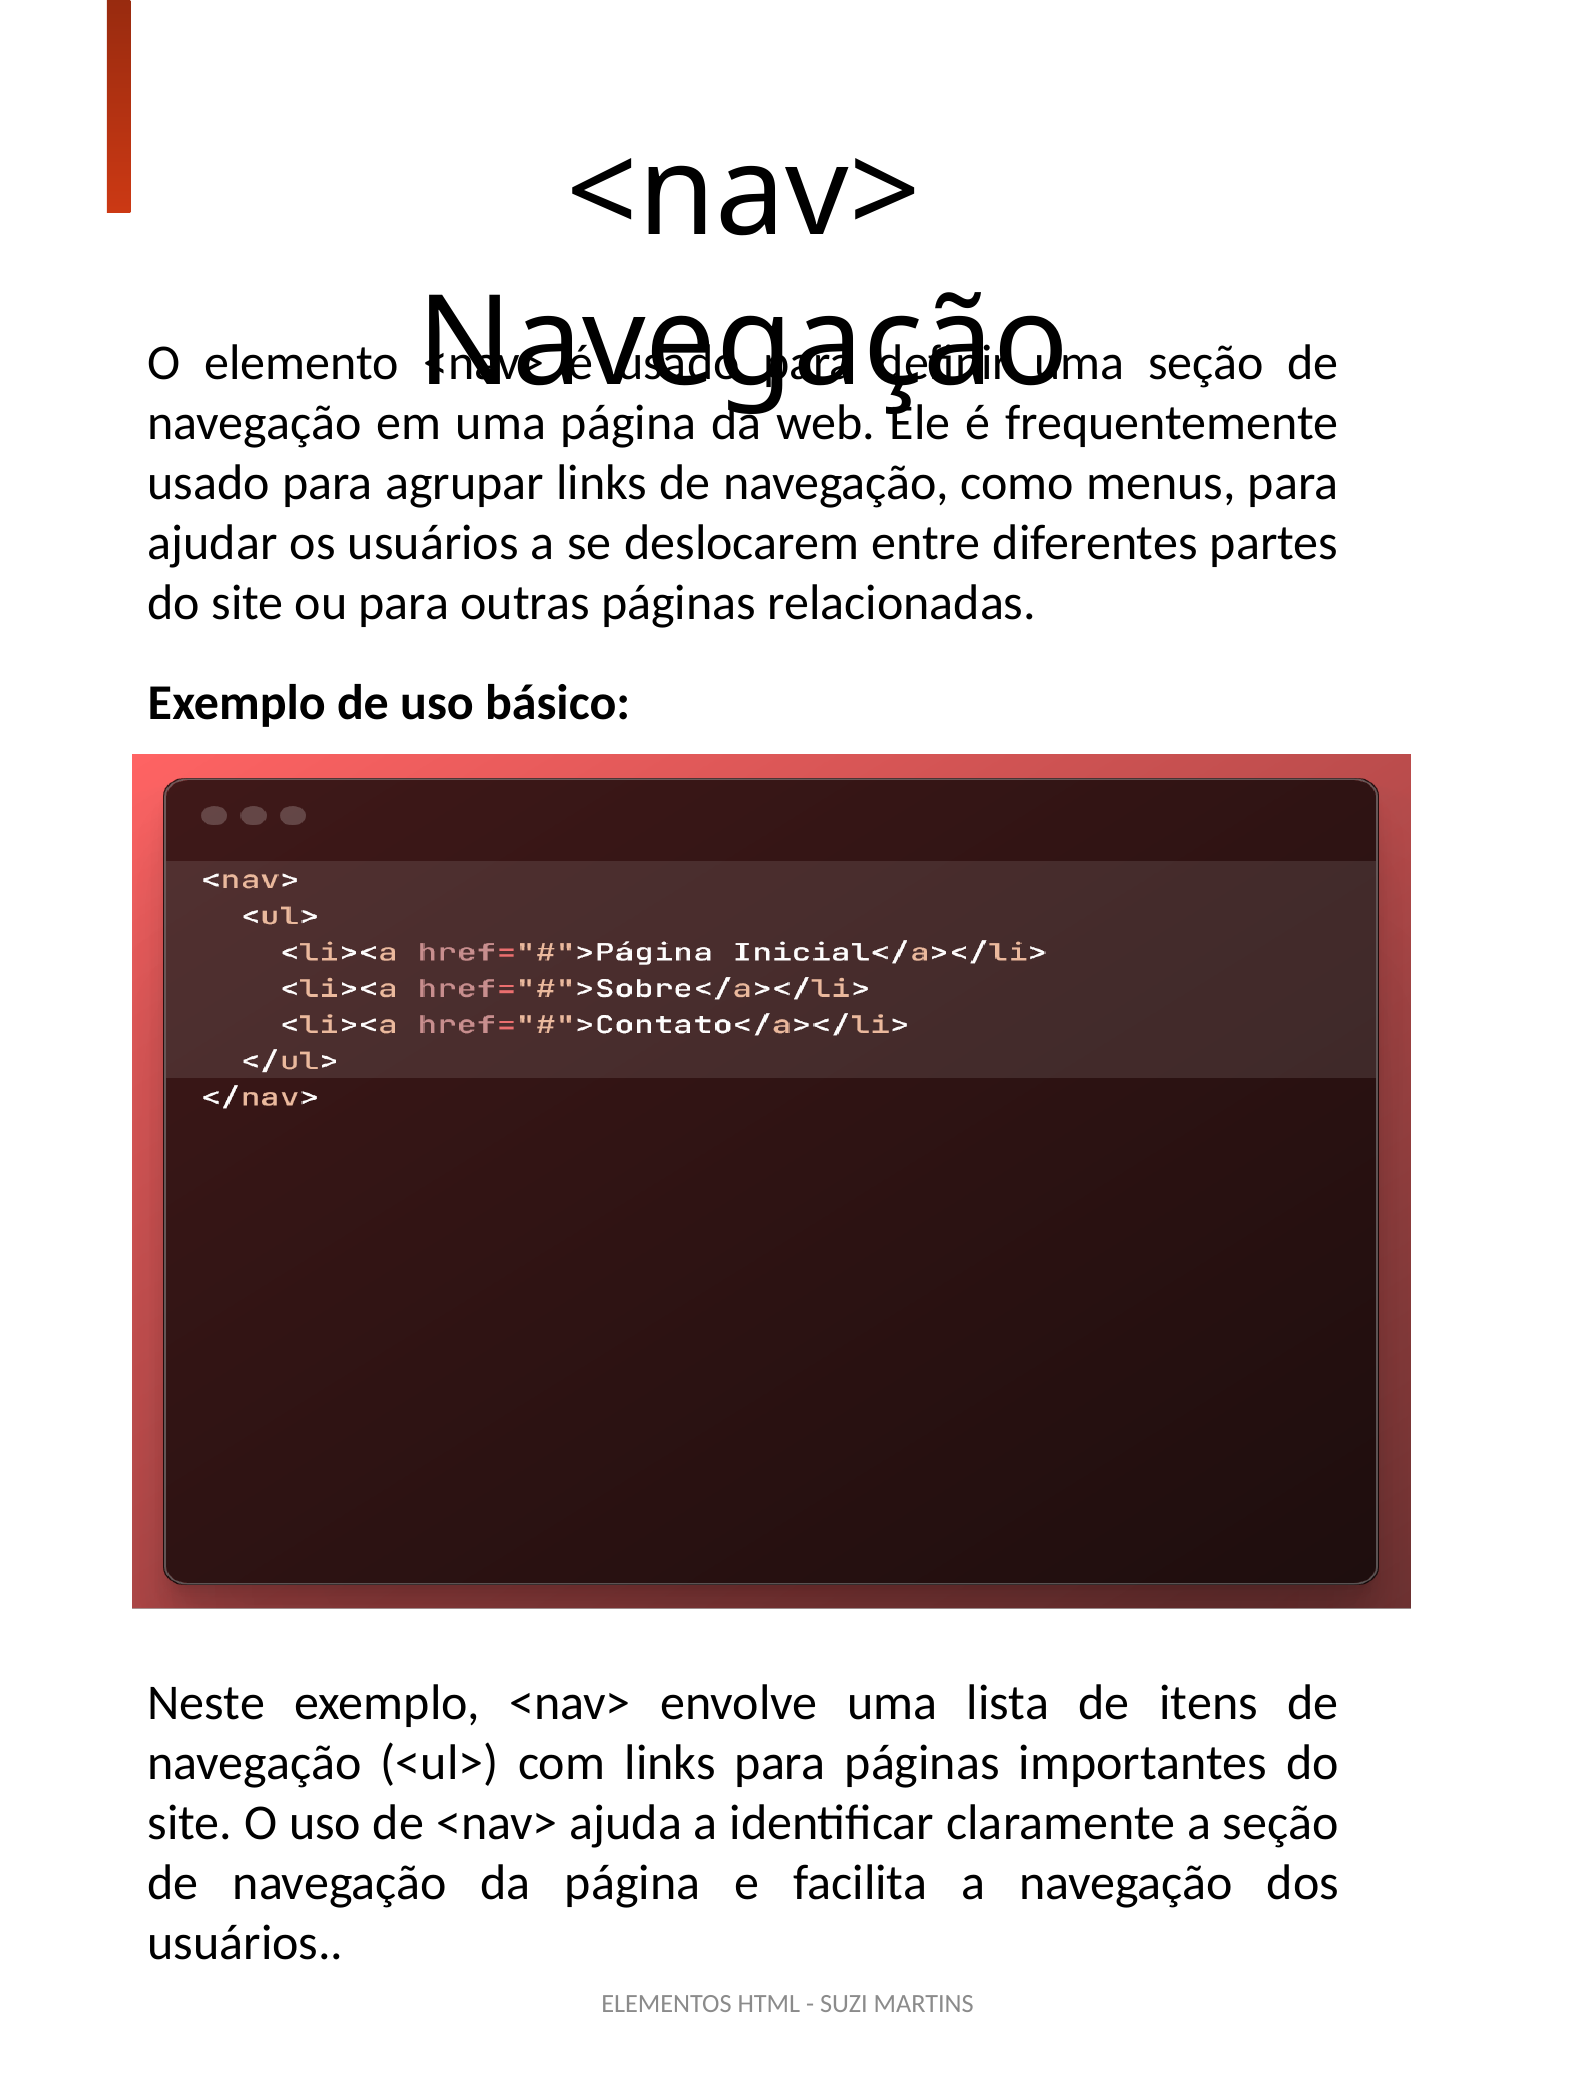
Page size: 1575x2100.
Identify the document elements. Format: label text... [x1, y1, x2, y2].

text_box [106, 0, 131, 213]
picture [132, 754, 1411, 1609]
text_box <nav> Navegação [238, 102, 1249, 321]
text_box O elemento <nav> é usado para definir uma seção de navegação em uma página da web. Ele é frequentemente usado para agrupar links de navegação, como menus, para ajudar os usuários a se deslocarem entre diferentes partes do site ou para outras páginas relacionadas. [132, 321, 1355, 697]
footer ELEMENTOS HTML - SUZI MARTINS [521, 1977, 1054, 2059]
text_box Neste exemplo, <nav> envolve uma lista de itens de navegação (<ul>) com links para páginas importantes do site. O uso de <nav> ajuda a identificar claramente a seção de navegação da página e facilita a navegação dos usuários.. [132, 1661, 1355, 1977]
text_box Exemplo de uso básico: [132, 662, 921, 738]
